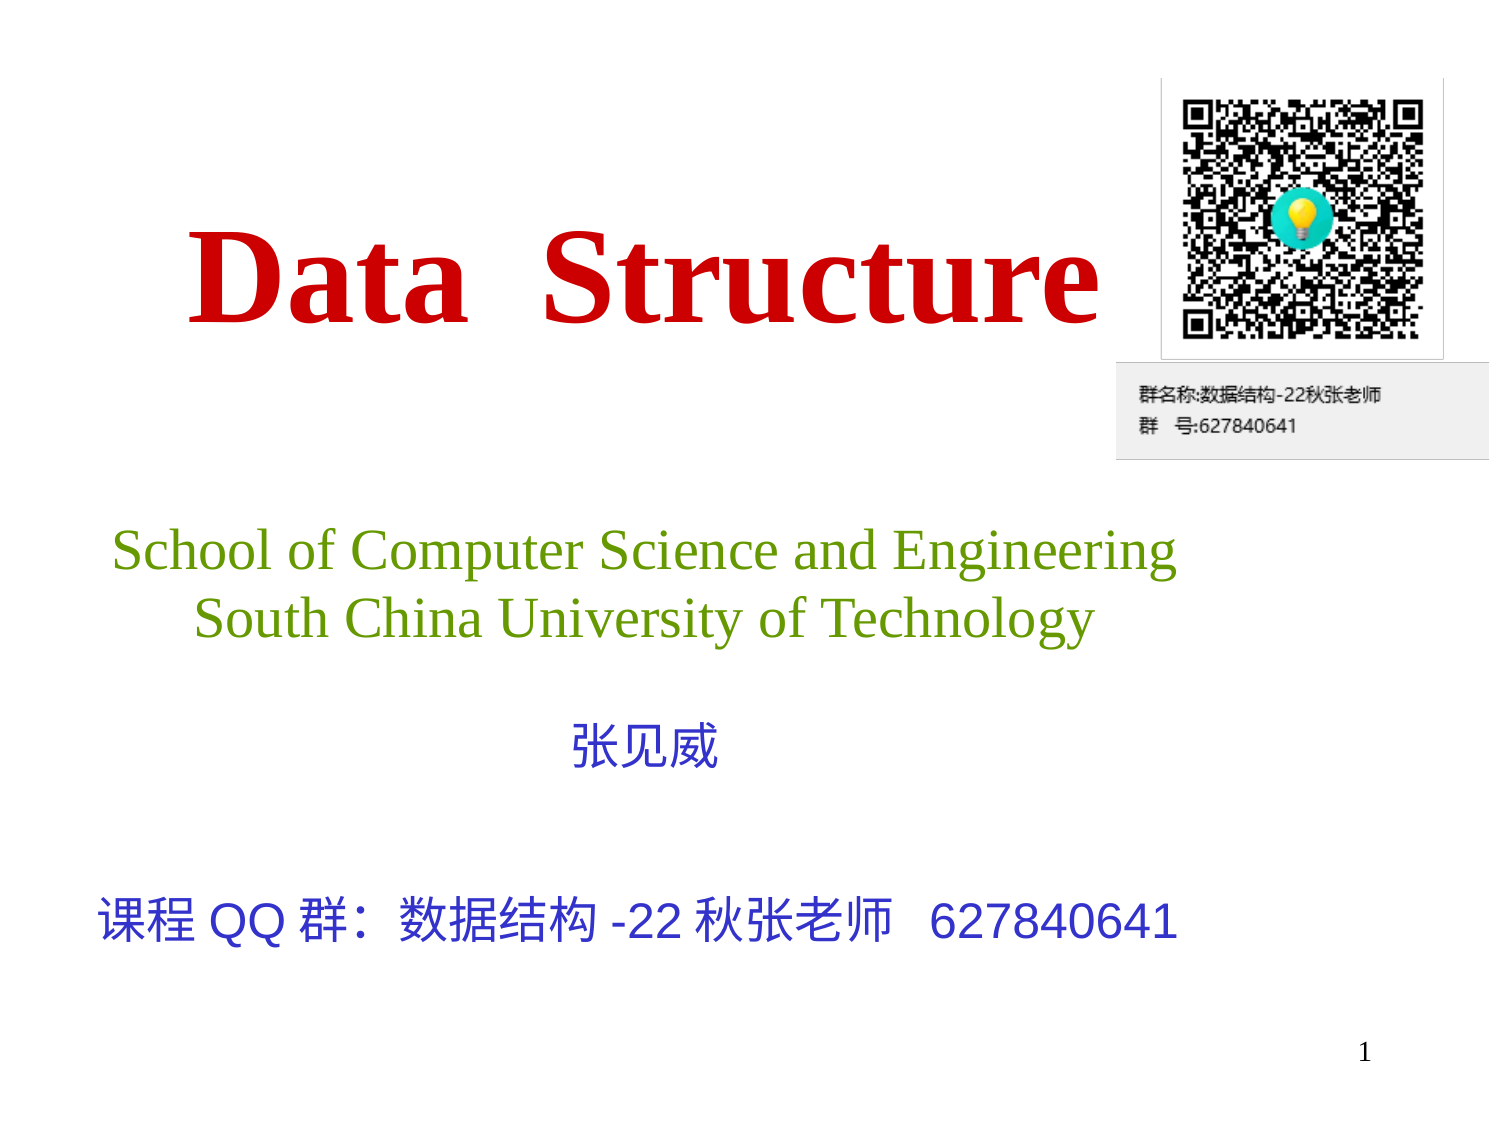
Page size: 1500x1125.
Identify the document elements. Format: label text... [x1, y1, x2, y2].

slide_number 1 [1074, 1025, 1388, 1100]
picture [1115, 77, 1489, 470]
list Data Structure School of Computer Science and Engineering South China University of Technology 张见威 课程QQ群：数据结构-22秋张老师 627840641 [43, 101, 1246, 1003]
